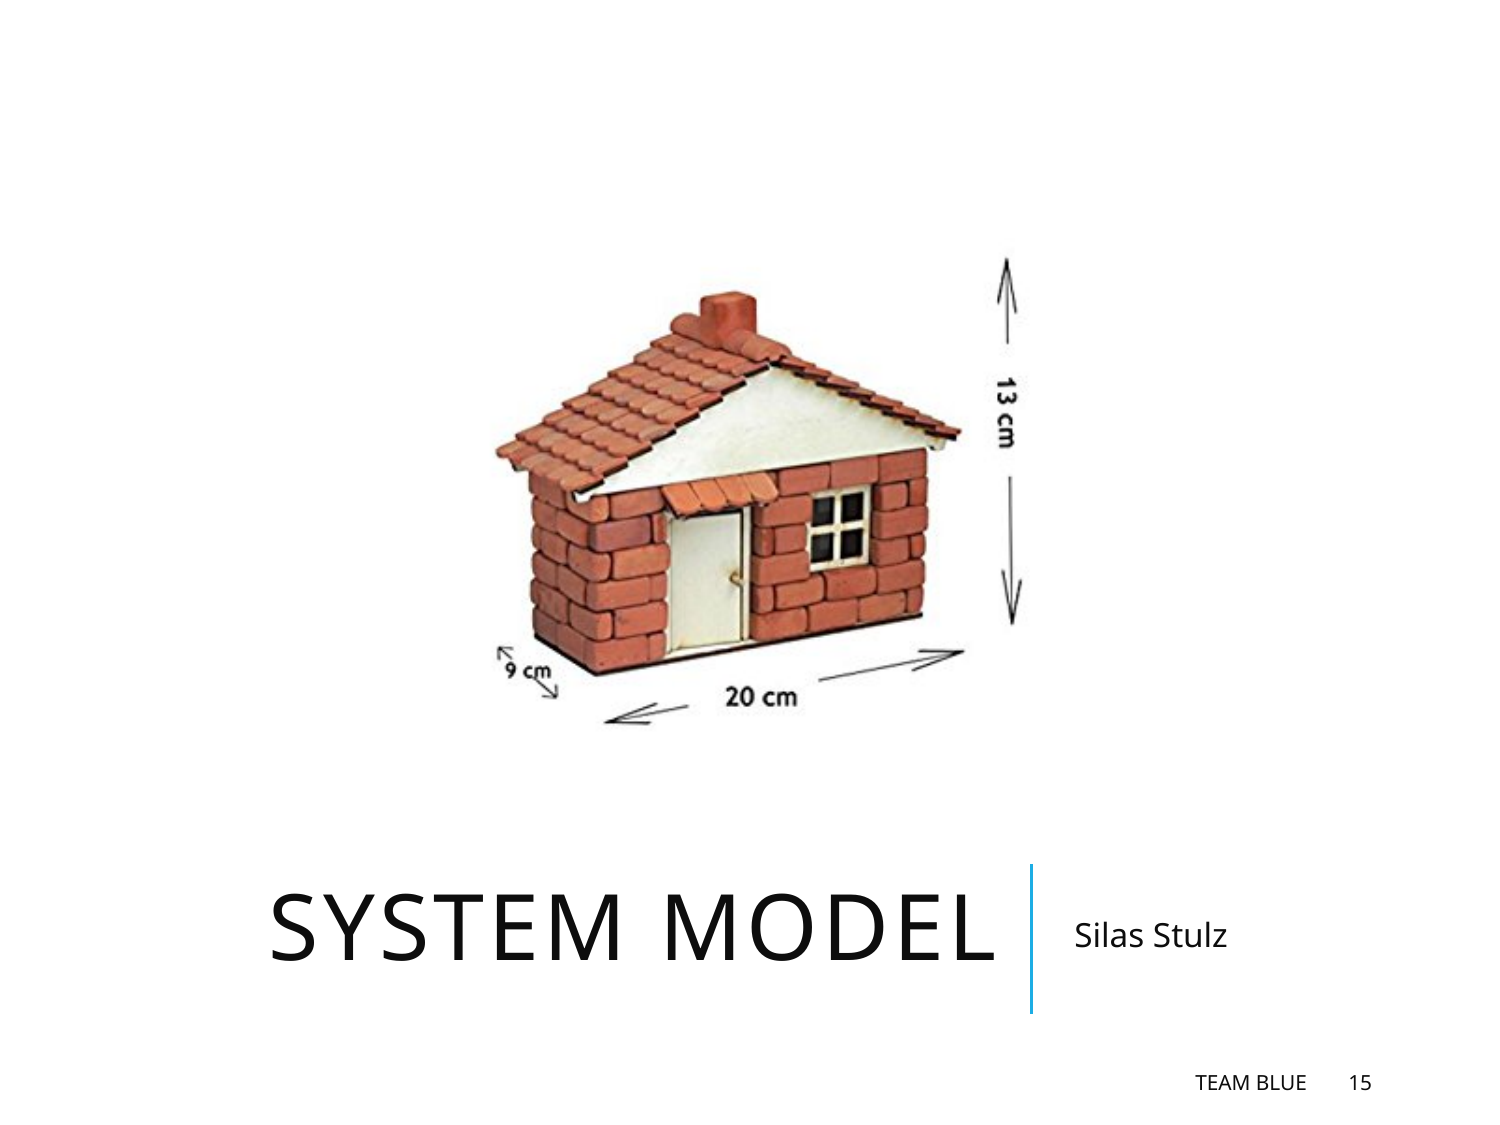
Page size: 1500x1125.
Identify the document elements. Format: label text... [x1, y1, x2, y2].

title System Model [56, 813, 1013, 1054]
picture [432, 238, 1095, 807]
footer Team Blue [595, 1061, 1322, 1107]
list Silas Stulz [1059, 813, 1454, 1054]
slide_number 15 [1333, 1061, 1454, 1107]
